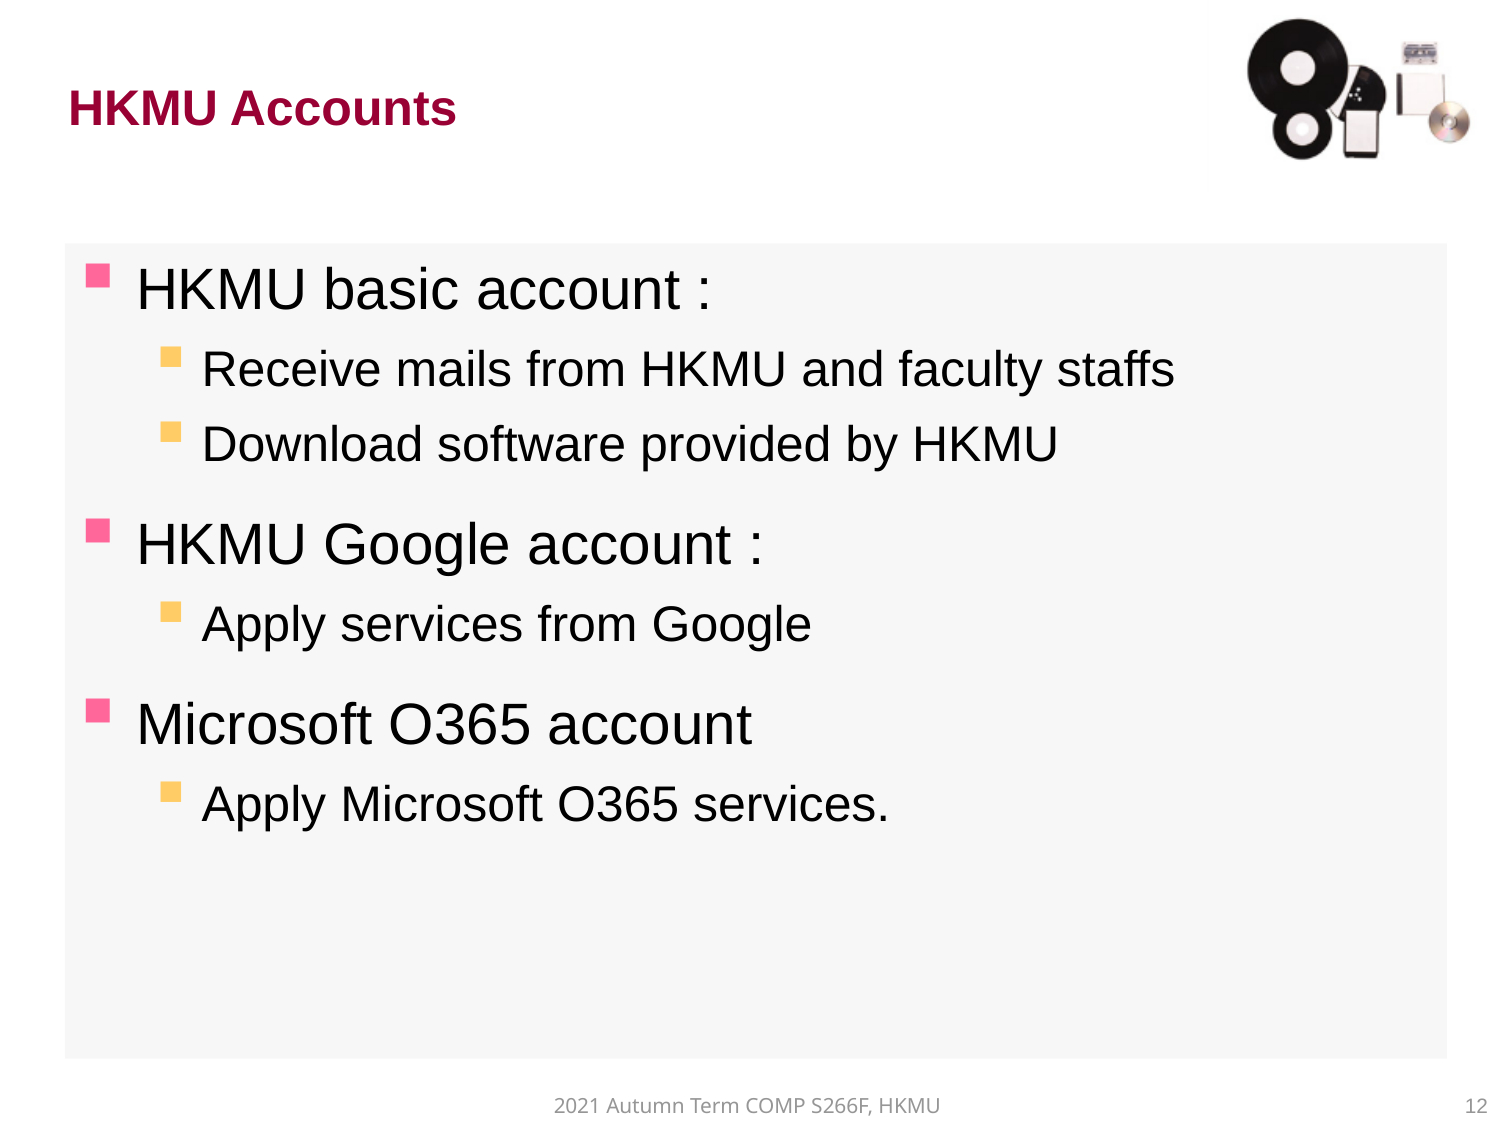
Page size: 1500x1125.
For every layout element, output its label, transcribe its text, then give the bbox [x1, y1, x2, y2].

text_box 12 [1352, 1084, 1500, 1113]
list HKMU basic account : Receive mails from HKMU and faculty staffs Download software provided by HKMU HKMU Google account : Apply services from Google Microsoft O365 account Apply Microsoft O365 services. [64, 243, 1447, 1059]
title HKMU Accounts [53, 31, 1150, 179]
footer 2021 Autumn Term COMP S266F, HKMU [512, 1084, 988, 1113]
picture [1207, 0, 1500, 193]
